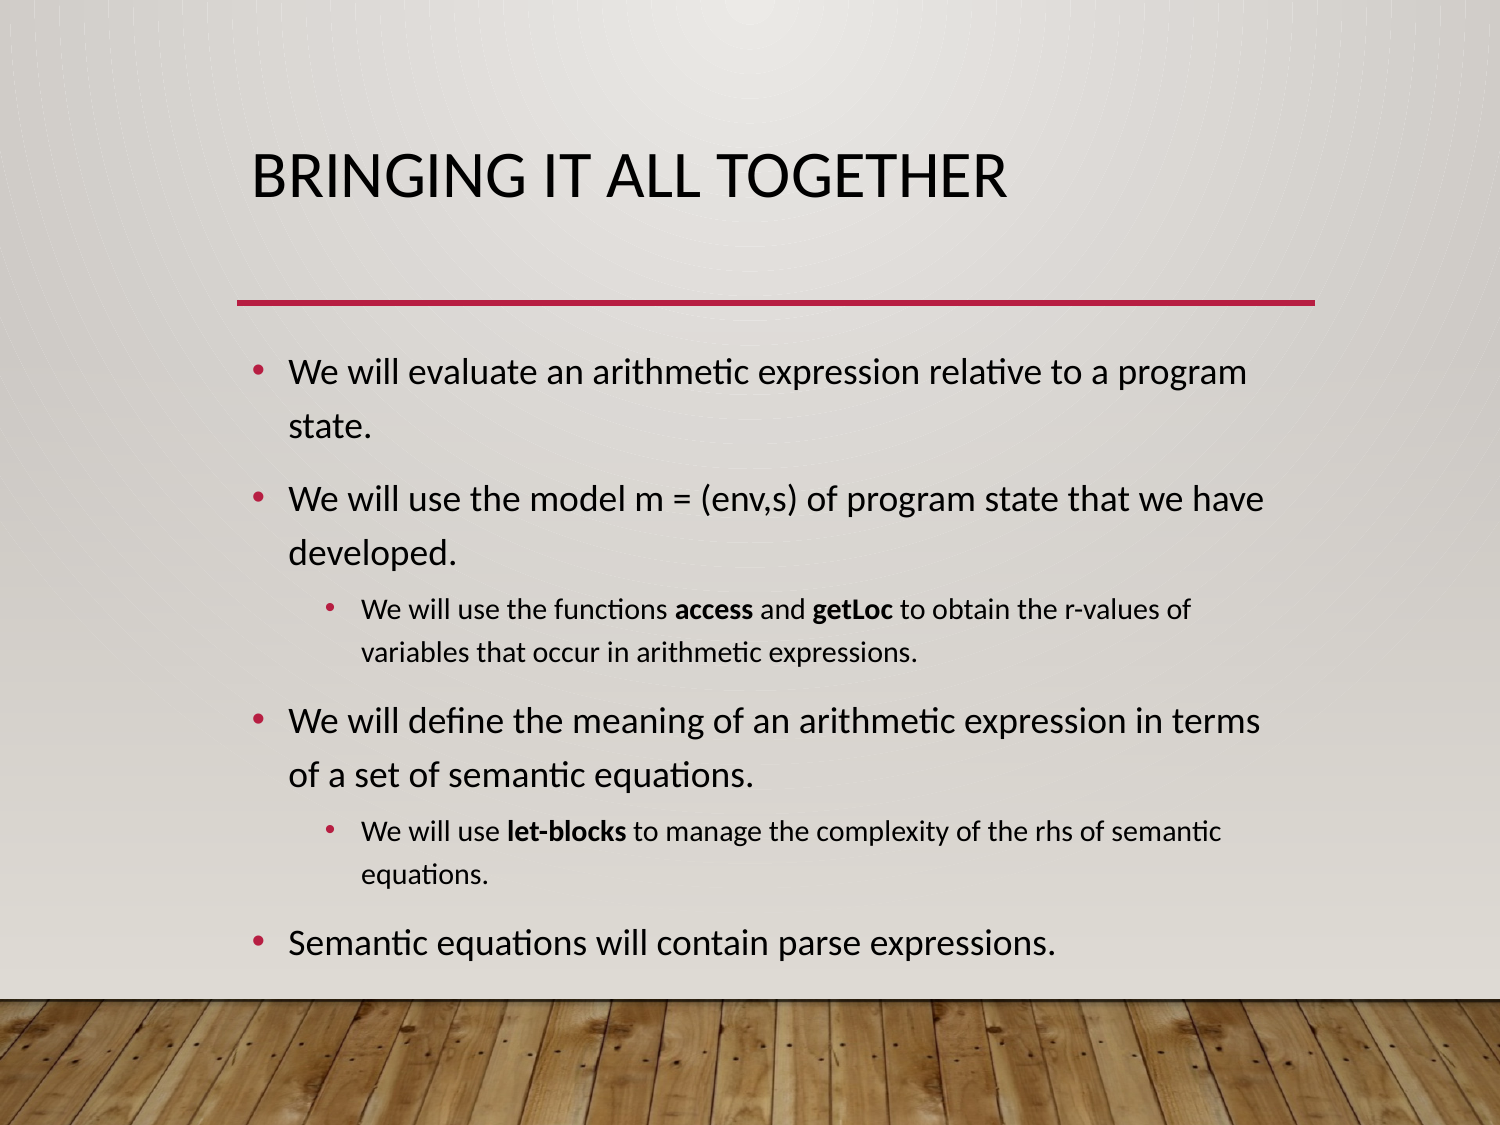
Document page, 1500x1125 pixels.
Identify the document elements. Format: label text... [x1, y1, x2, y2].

list We will evaluate an arithmetic expression relative to a program state. We will use the model m = (env,s) of program state that we have developed. We will use the functions access and getLoc to obtain the r-values of variables that occur in arithmetic expressions. We will define the meaning of an arithmetic expression in terms of a set of semantic equations. We will use let-blocks to manage the complexity of the rhs of semantic equations. Semantic equations will contain parse expressions. [236, 330, 1315, 975]
picture [0, 999, 1500, 1125]
title Bringing it all together [236, 131, 1315, 305]
